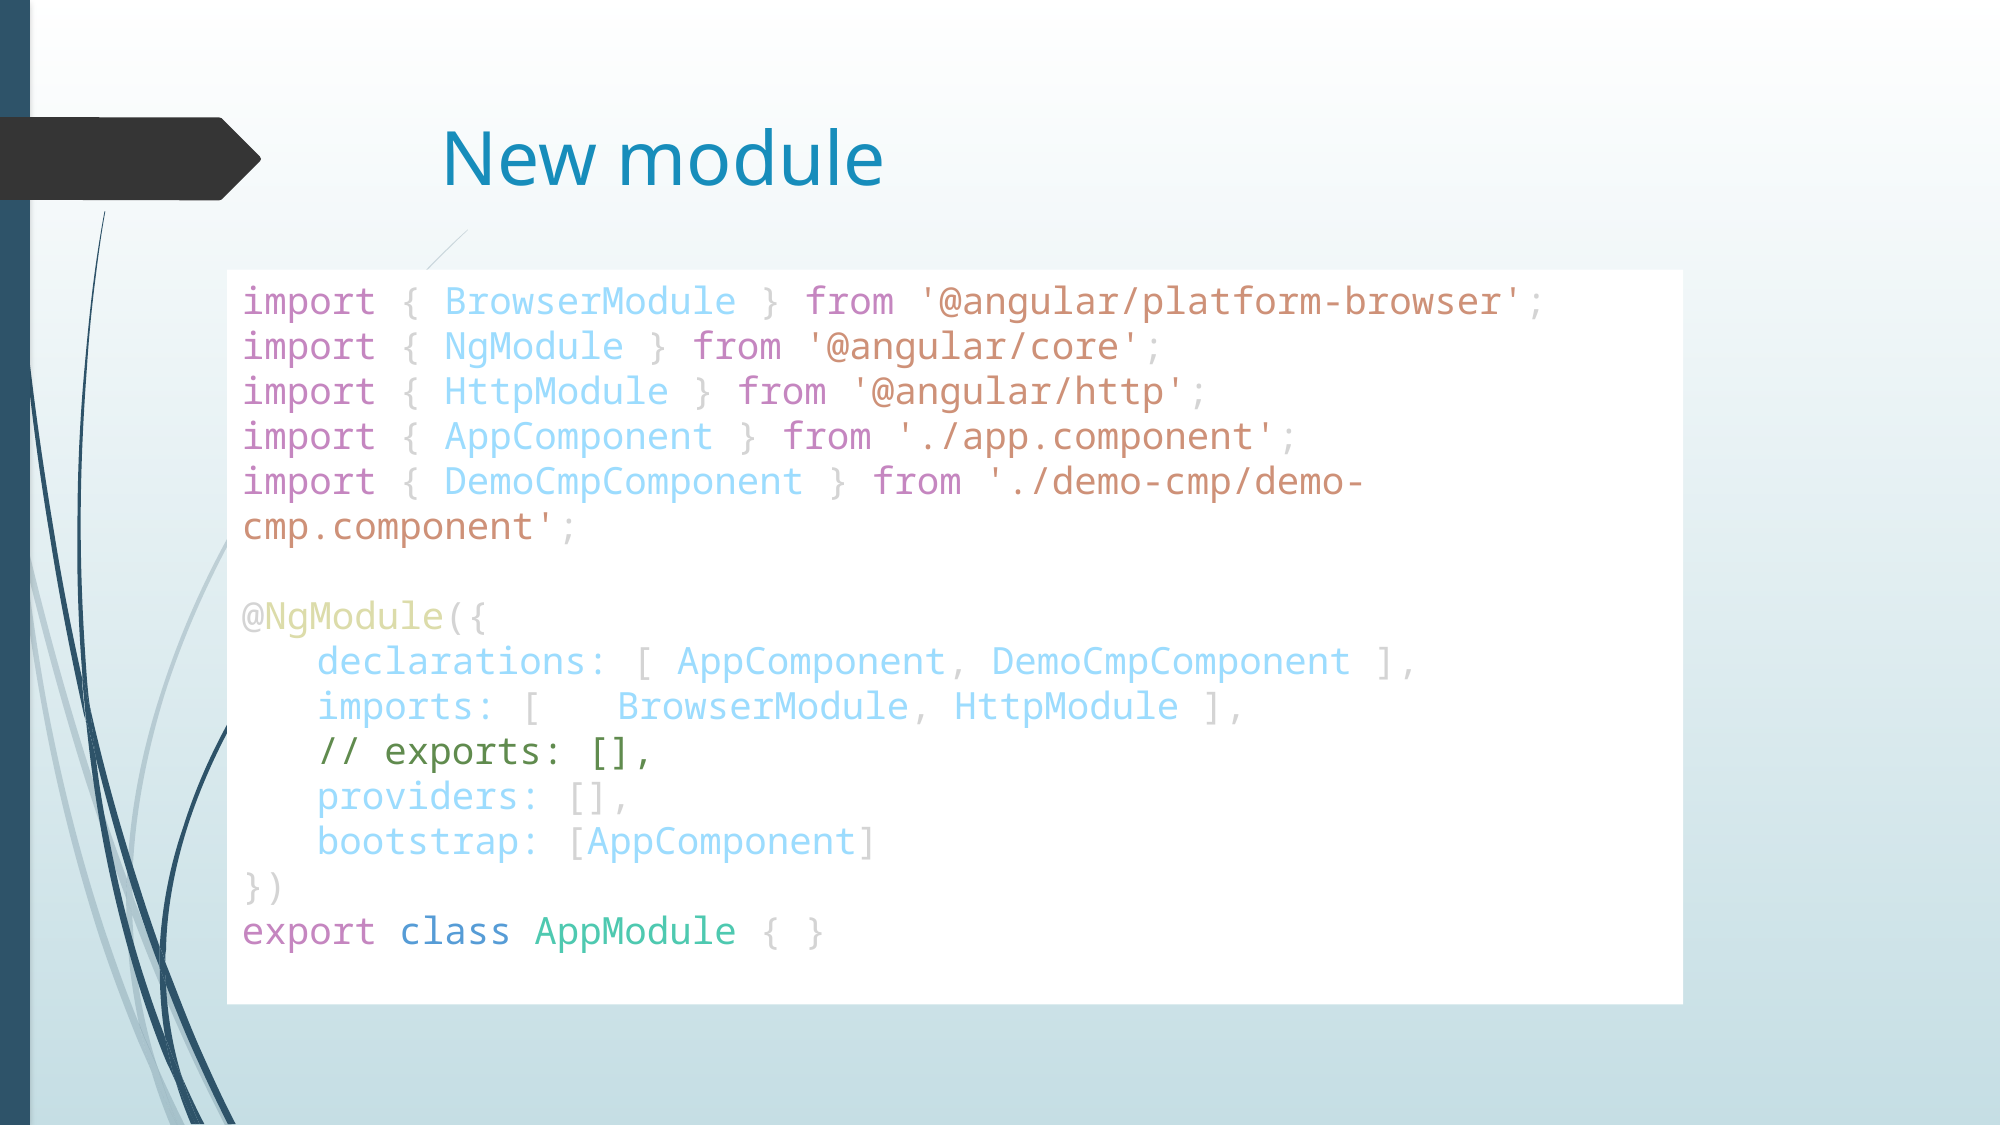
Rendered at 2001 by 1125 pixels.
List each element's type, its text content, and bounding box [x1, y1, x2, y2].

text_box import { BrowserModule } from '@angular/platform-browser'; import { NgModule } from '@angular/core'; import { HttpModule } from '@angular/http'; import { AppComponent } from './app.component'; import { DemoCmpComponent } from './demo-cmp/demo-cmp.component'; @NgModule({ declarations: [ AppComponent, DemoCmpComponent ], imports: [ BrowserModule, HttpModule ], // exports: [], providers: [], bootstrap: [AppComponent] }) export class AppModule { } [227, 269, 1684, 1005]
title New module [425, 102, 1888, 313]
